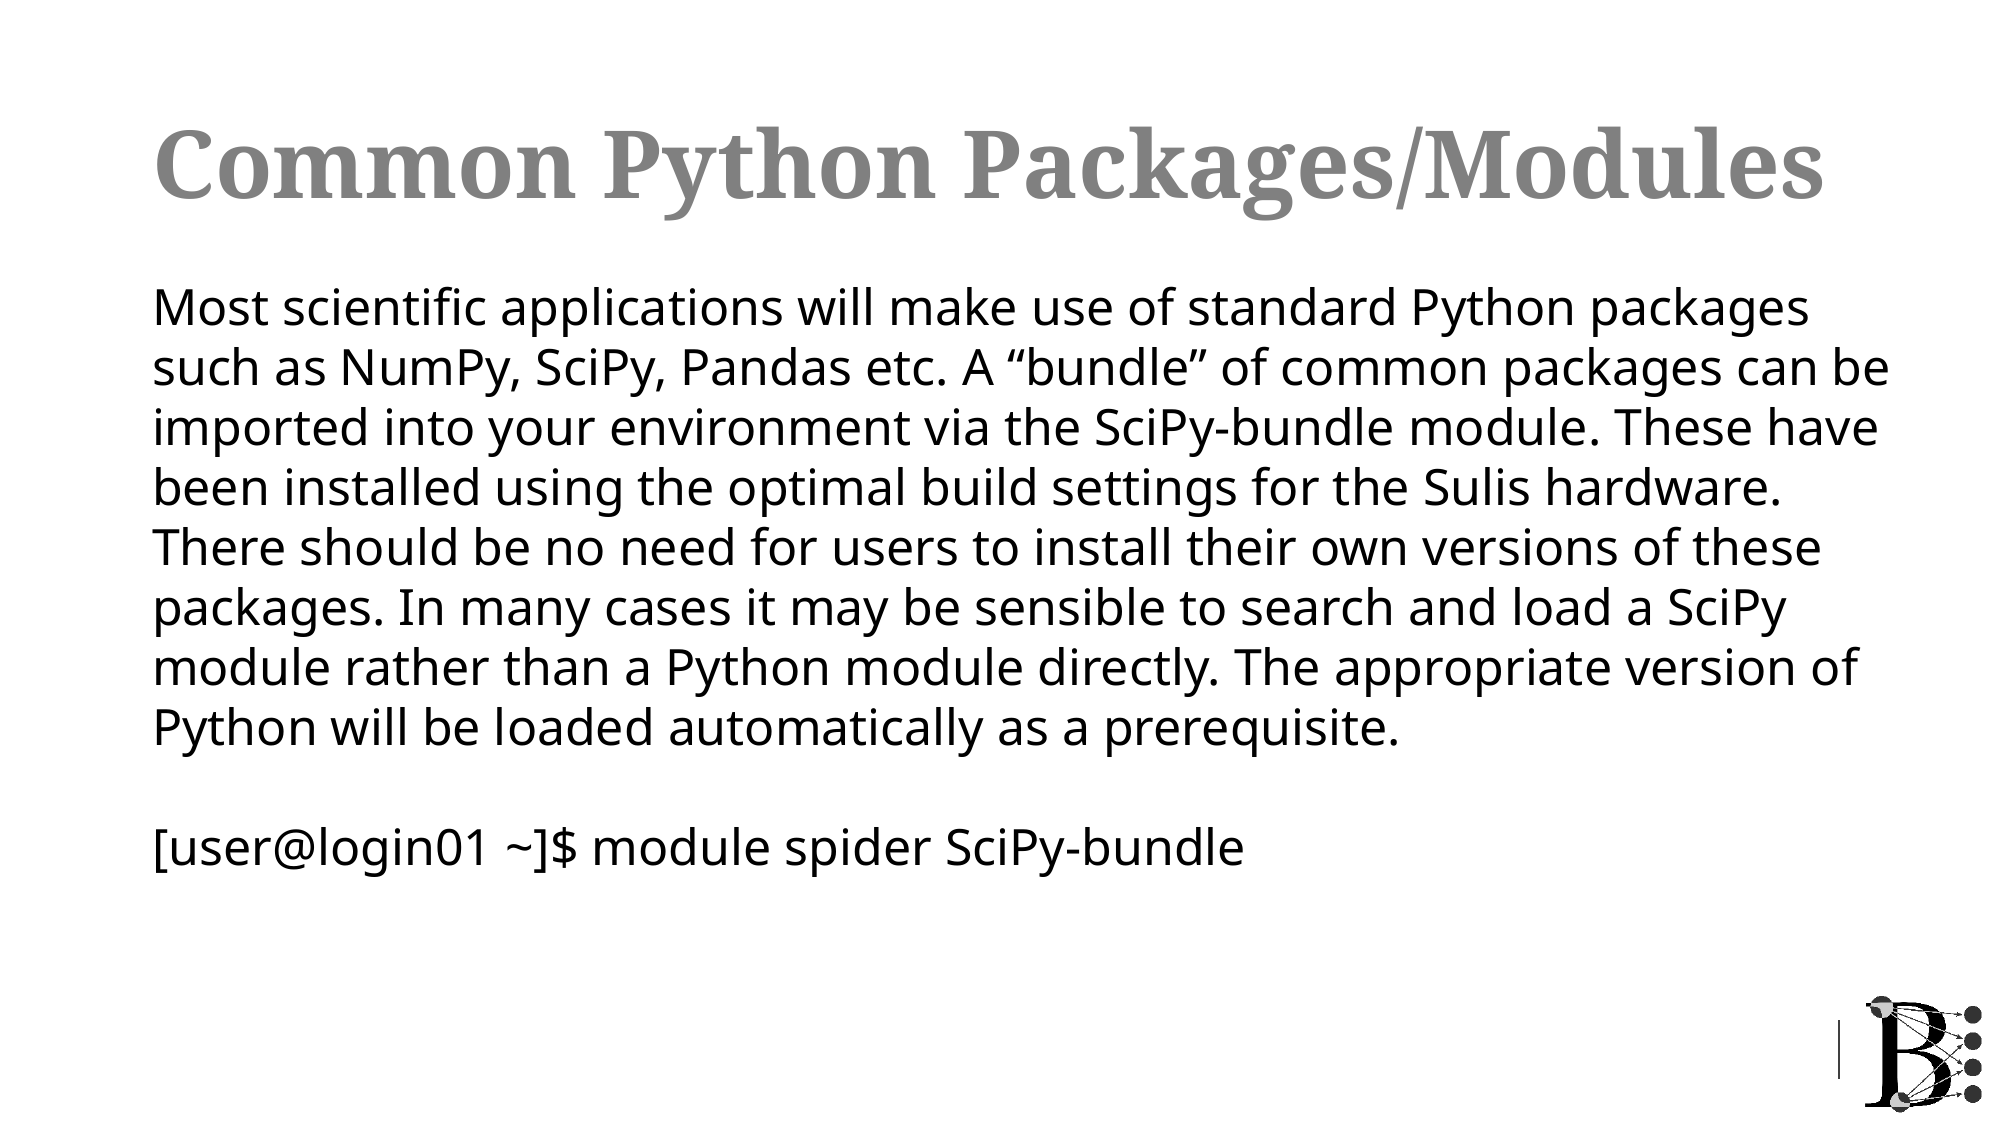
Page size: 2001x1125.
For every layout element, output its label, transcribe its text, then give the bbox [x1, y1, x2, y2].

title Common Python Packages/Modules [137, 59, 1863, 267]
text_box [1838, 981, 1997, 1125]
text_box Most scientific applications will make use of standard Python packages such as NumPy, SciPy, Pandas etc. A “bundle” of common packages can be imported into your environment via the SciPy-bundle module. These have been installed using the optimal build settings for the Sulis hardware. There should be no need for users to install their own versions of these packages. In many cases it may be sensible to search and load a SciPy module rather than a Python module directly. The appropriate version of Python will be loaded automatically as a prerequisite. [user@login01 ~]$ module spider SciPy-bundle [137, 267, 1946, 883]
